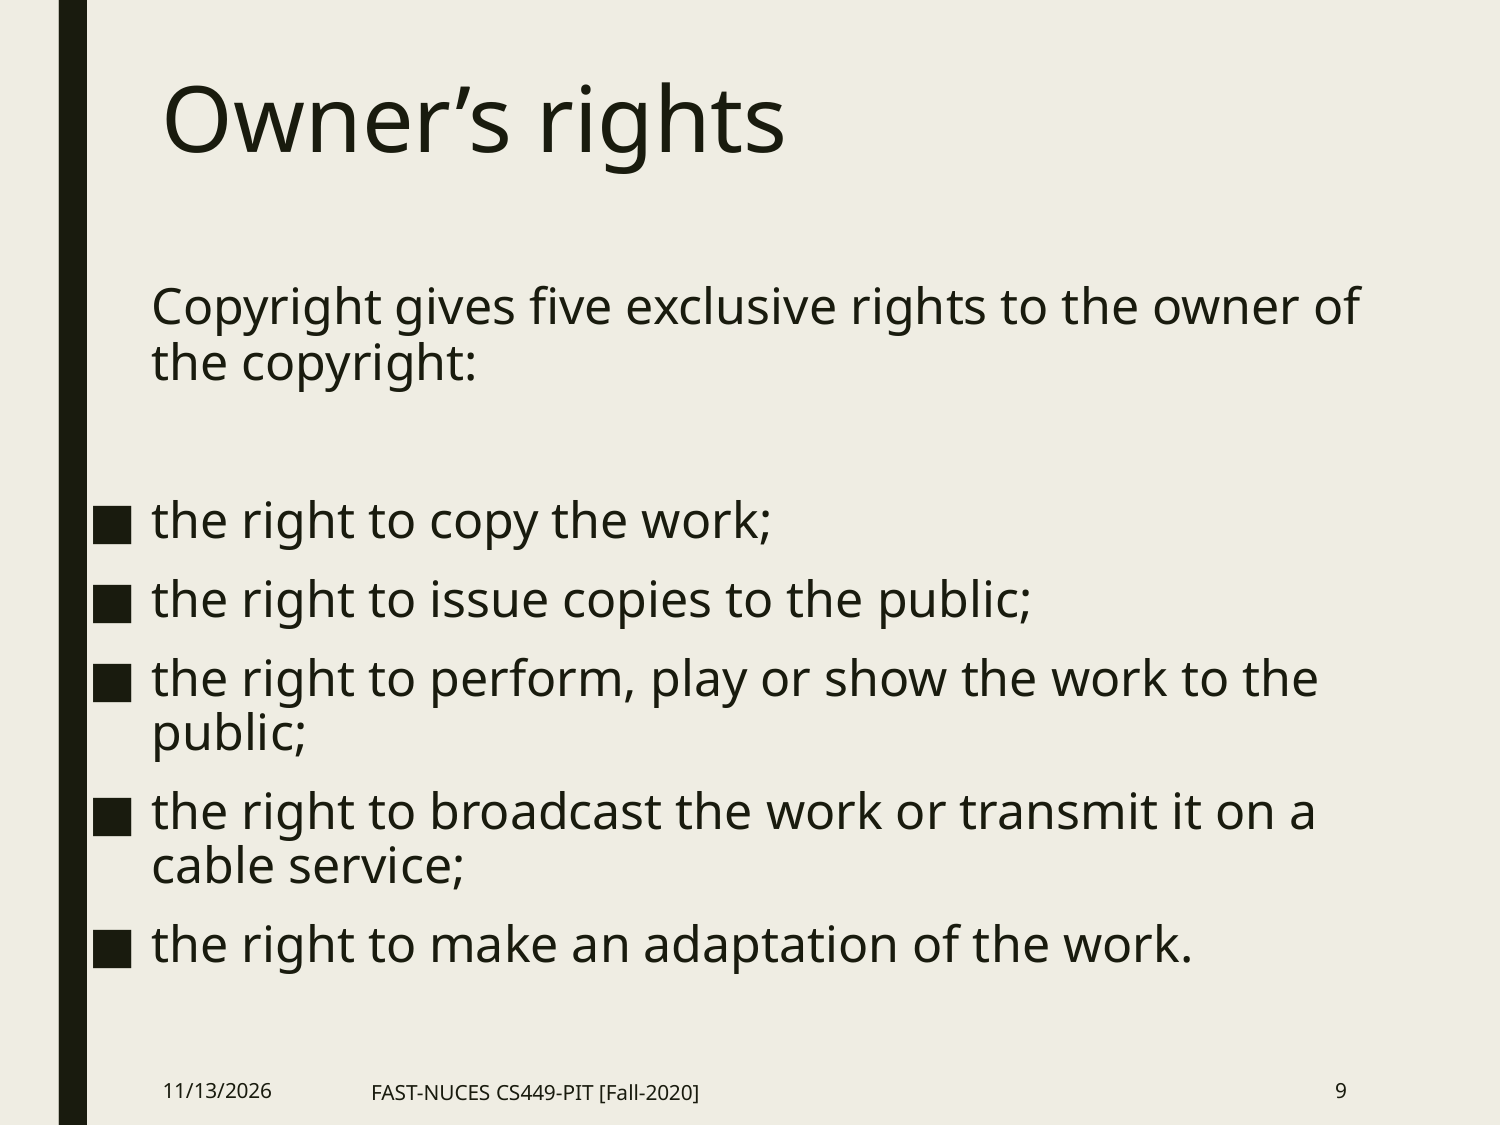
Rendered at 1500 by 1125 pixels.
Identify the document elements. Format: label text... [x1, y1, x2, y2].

title Owner’s rights [146, 66, 1423, 167]
slide_number 9 [1165, 1058, 1362, 1125]
list Copyright gives five exclusive rights to the owner of the copyright: the right to copy the work; the right to issue copies to the public; the right to perform, play or show the work to the public; the right to broadcast the work or transmit it on a cable service; the right to make an adaptation of the work. [73, 267, 1424, 1012]
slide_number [147, 1058, 320, 1125]
footer FAST-NUCES CS449-PIT [Fall-2020] [355, 1058, 1129, 1125]
